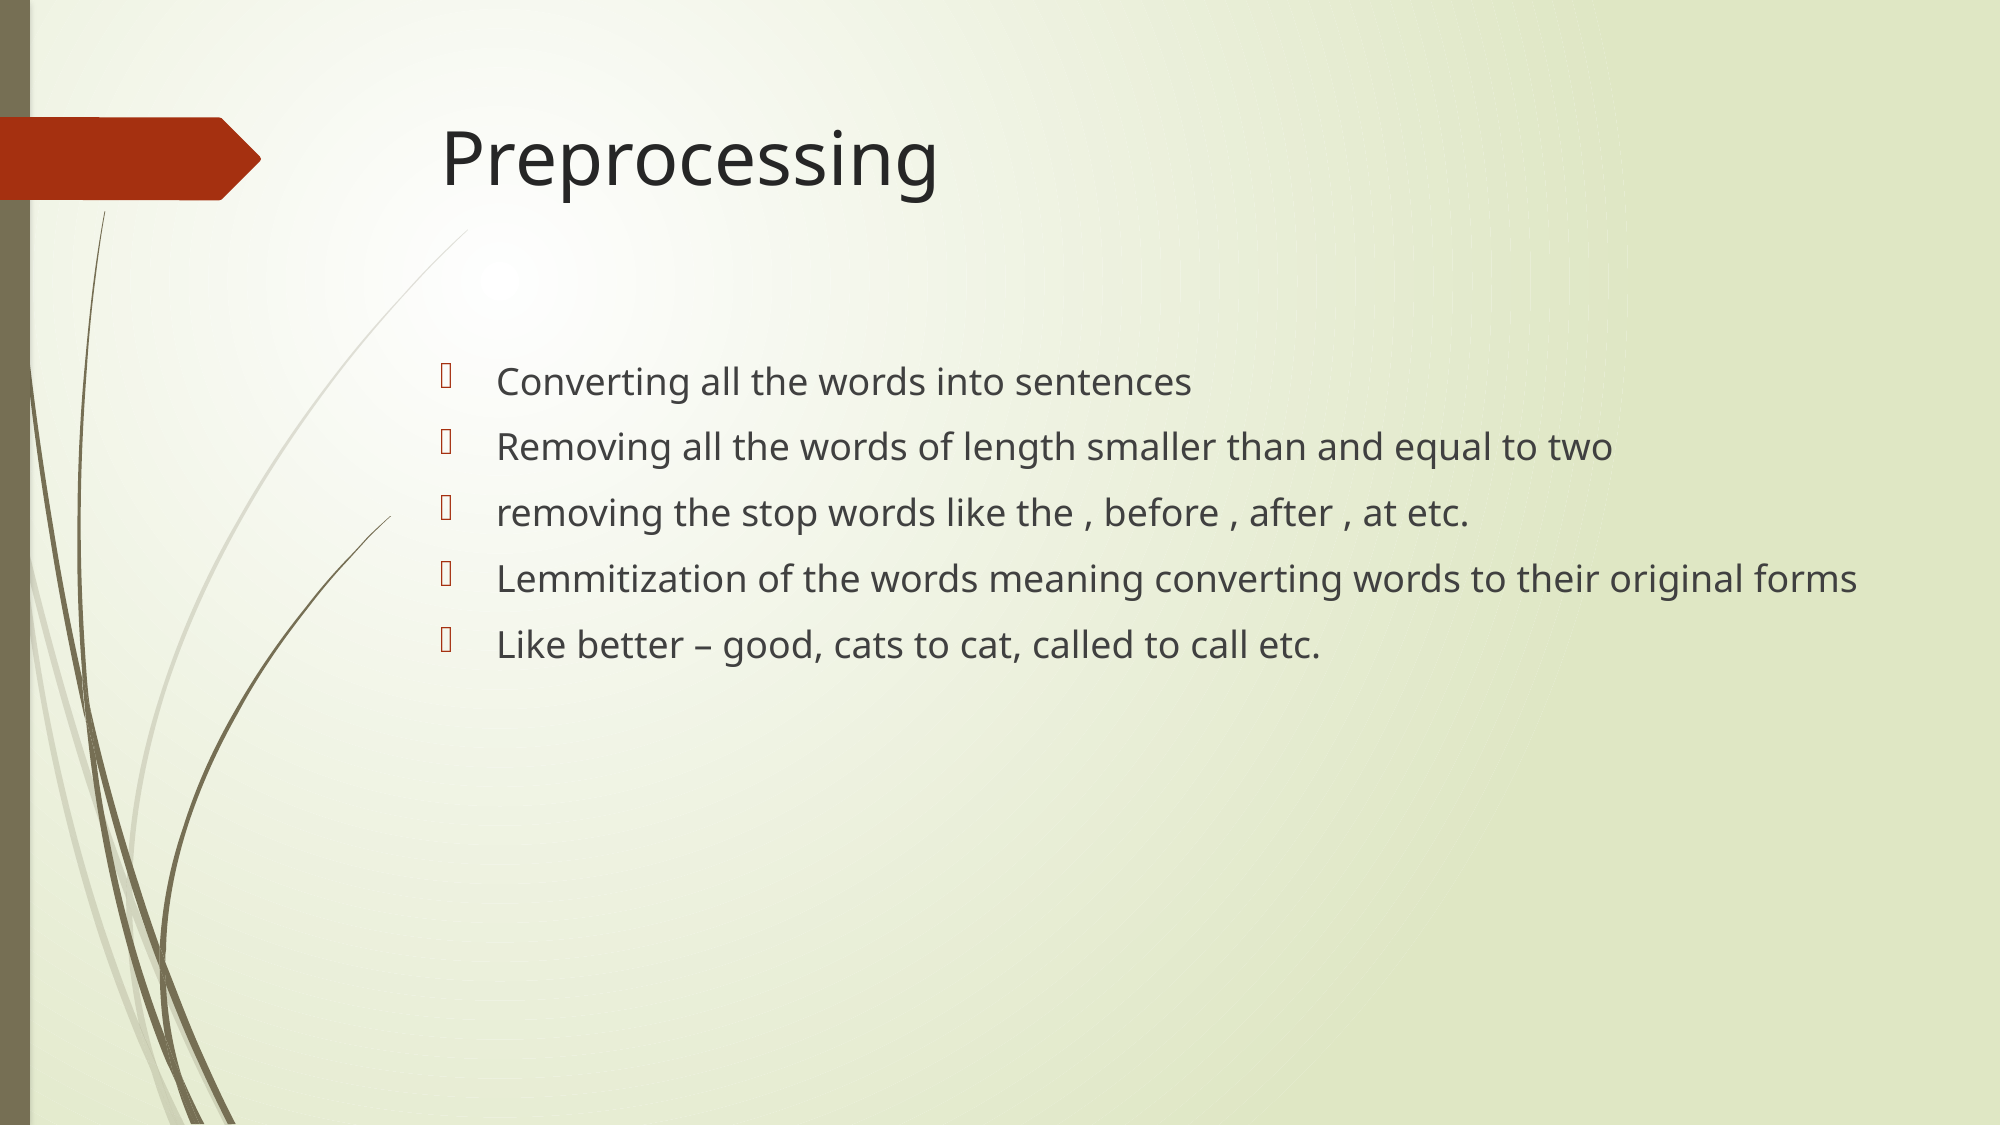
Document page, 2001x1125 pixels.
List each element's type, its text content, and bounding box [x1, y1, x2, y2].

title Preprocessing [425, 102, 1888, 313]
list Converting all the words into sentences Removing all the words of length smaller than and equal to two removing the stop words like the , before , after , at etc. Lemmitization of the words meaning converting words to their original forms Like better – good, cats to cat, called to call etc. [424, 350, 1888, 970]
